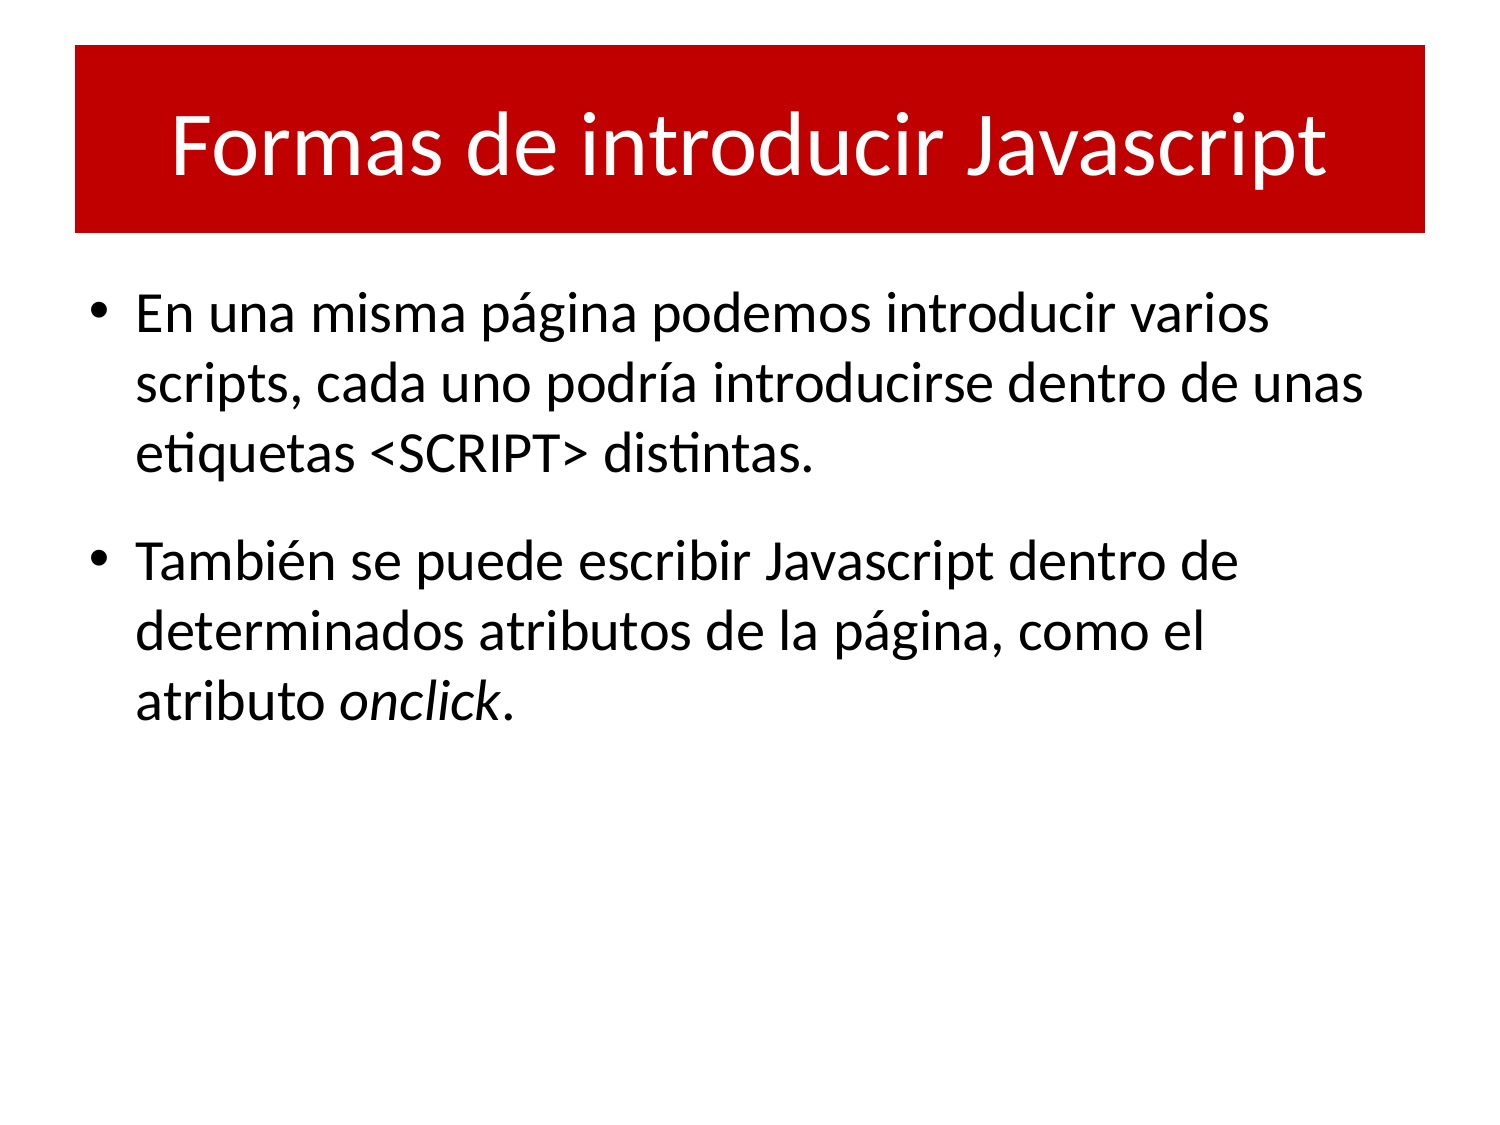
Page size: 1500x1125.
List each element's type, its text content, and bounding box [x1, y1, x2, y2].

title Formas de introducir Javascript [75, 45, 1425, 233]
text_box En una misma página podemos introducir varios scripts, cada uno podría introducirse dentro de unas etiquetas <SCRIPT> distintas. También se puede escribir Javascript dentro de determinados atributos de la página, como el atributo onclick. [74, 267, 1409, 740]
